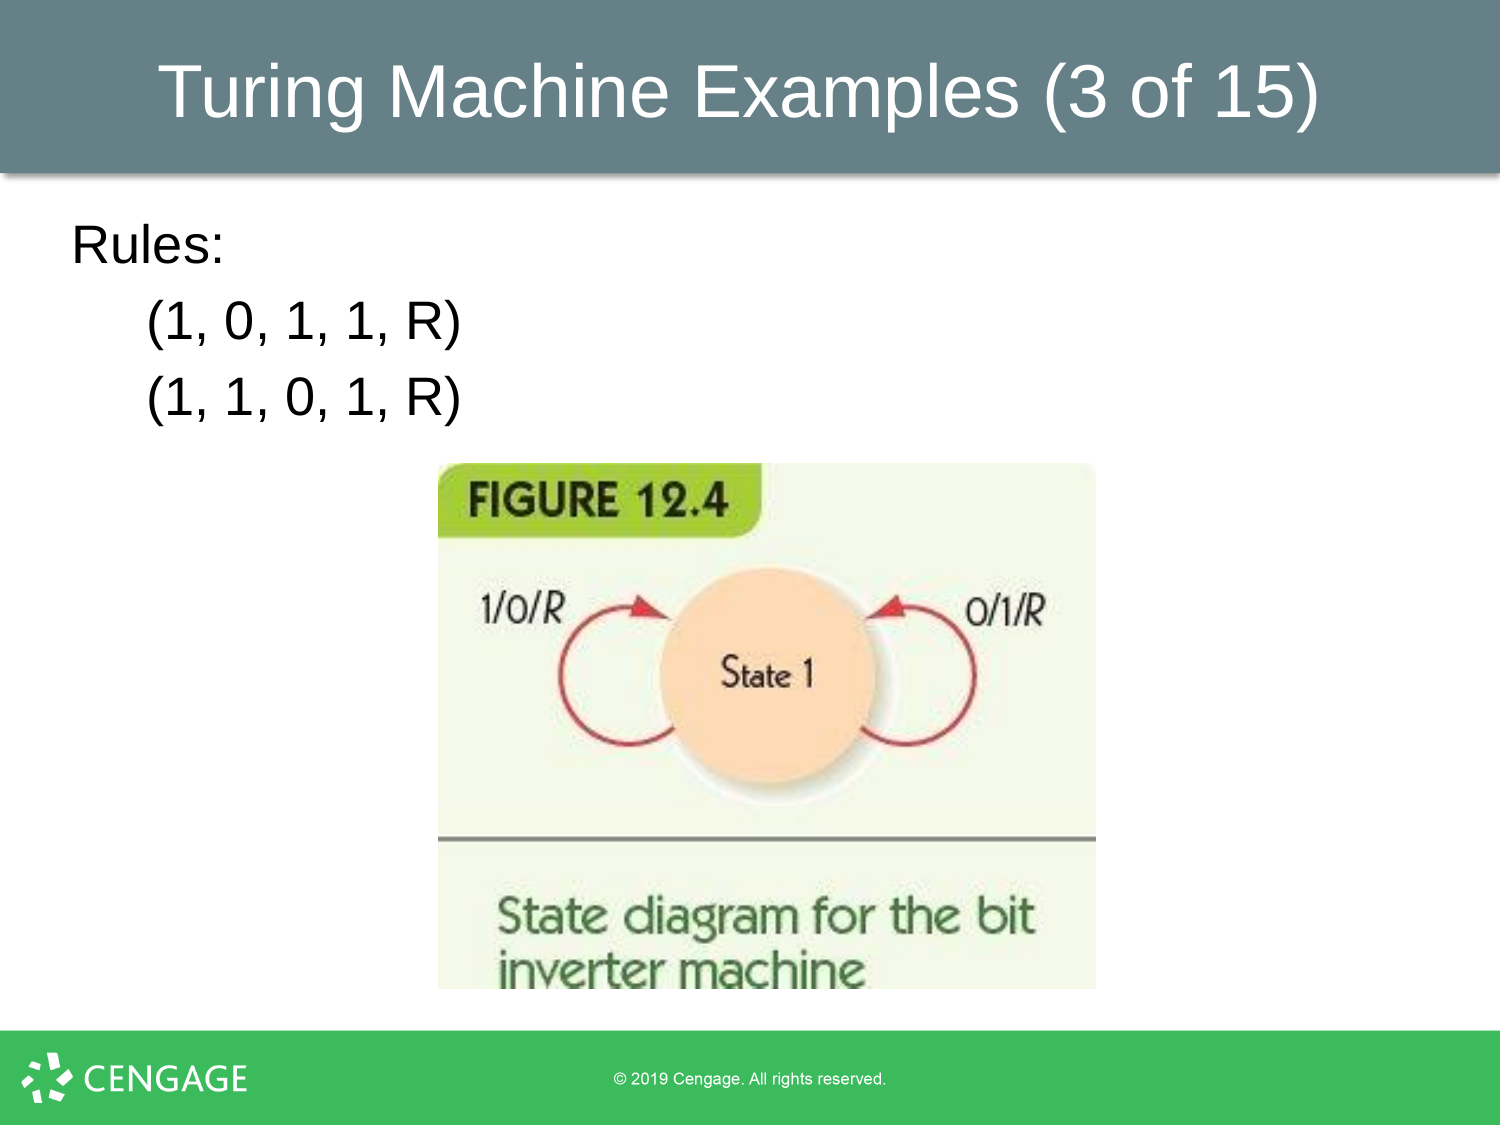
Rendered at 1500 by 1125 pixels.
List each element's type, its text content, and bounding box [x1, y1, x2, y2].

picture [0, 174, 1500, 1125]
title Turing Machine Examples (3 of 15) [0, 0, 1500, 174]
list Rules: (1, 0, 1, 1, R) (1, 1, 0, 1, R) [56, 201, 1466, 443]
